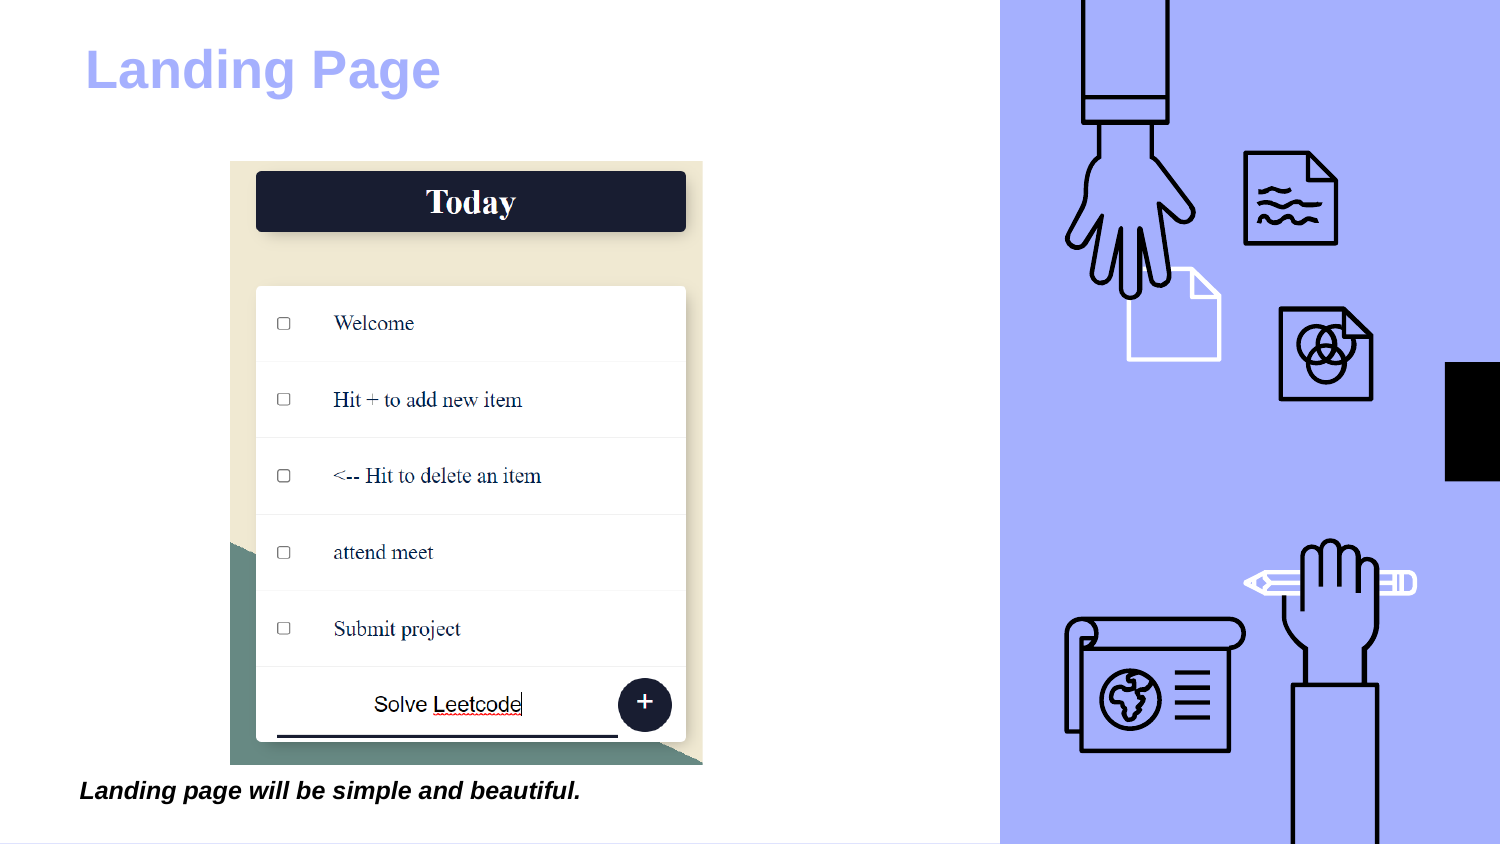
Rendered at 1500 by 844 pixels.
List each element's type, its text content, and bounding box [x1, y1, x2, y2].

text_box Landing Page [71, 27, 963, 108]
picture [229, 161, 703, 765]
text_box Landing page will be simple and beautiful. [64, 767, 998, 813]
slide_number [1444, 362, 1500, 482]
